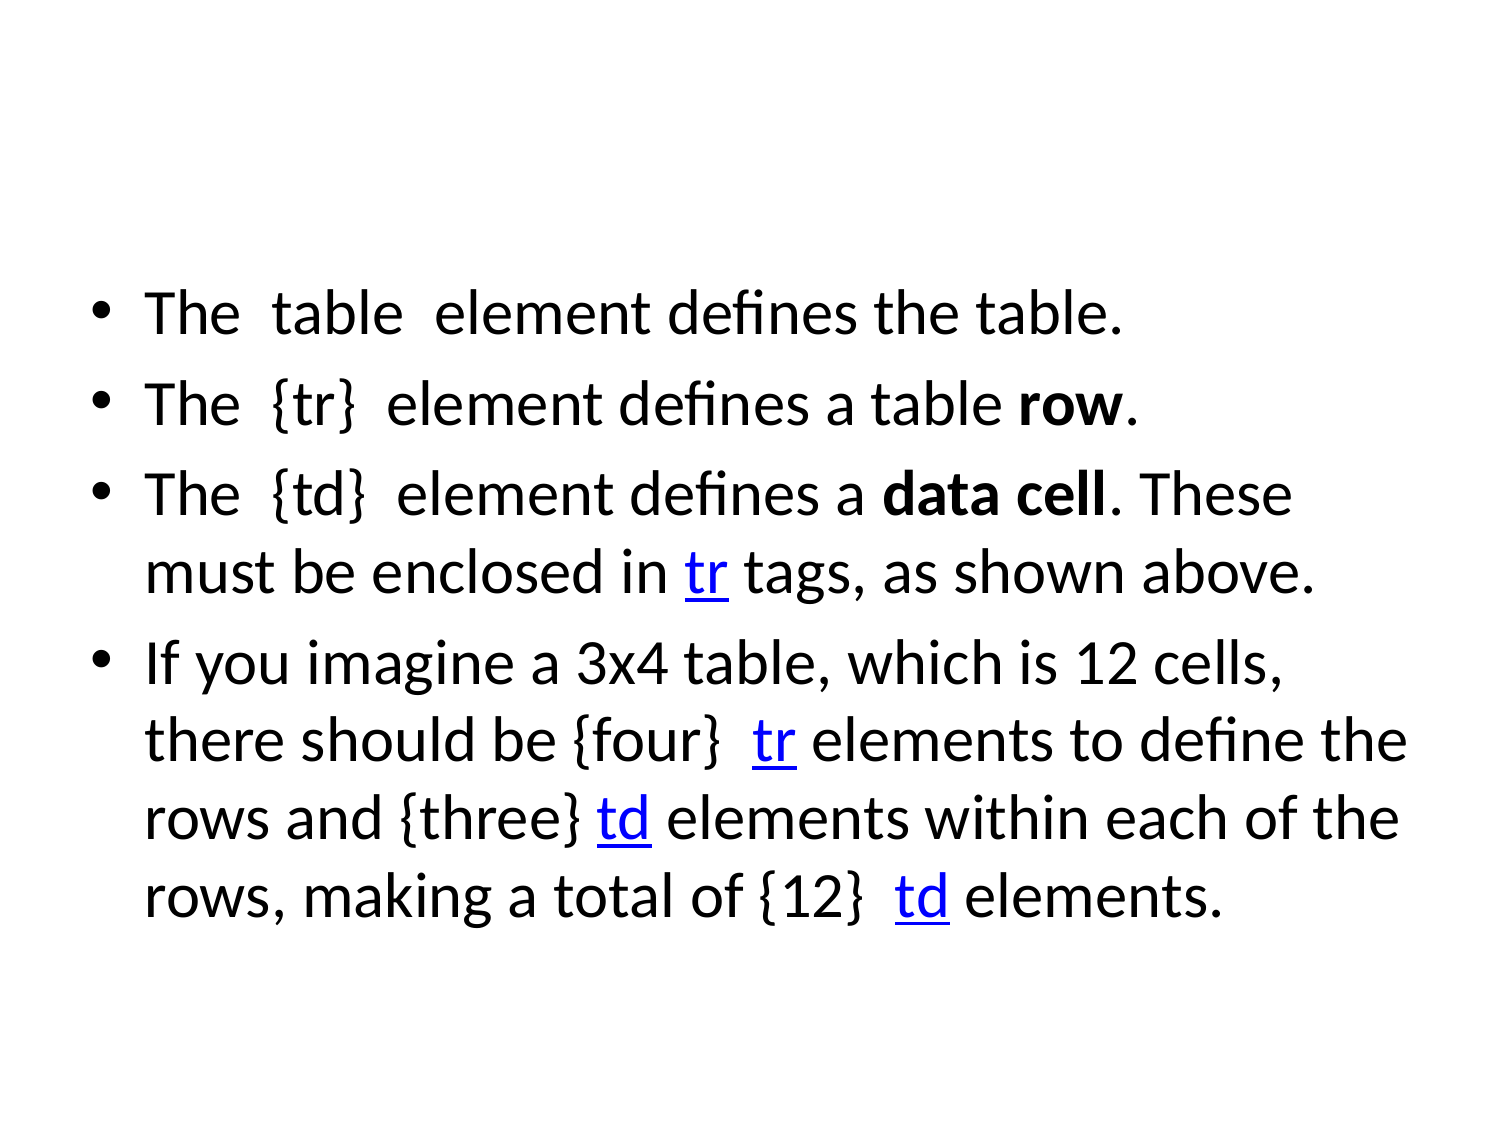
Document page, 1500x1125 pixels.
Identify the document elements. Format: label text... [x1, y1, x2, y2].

list The table element defines the table. The {tr} element defines a table row. The {td} element defines a data cell. These must be enclosed in tr tags, as shown above. If you imagine a 3x4 table, which is 12 cells, there should be {four} tr elements to define the rows and {three} td elements within each of the rows, making a total of {12} td elements. [75, 262, 1425, 1005]
